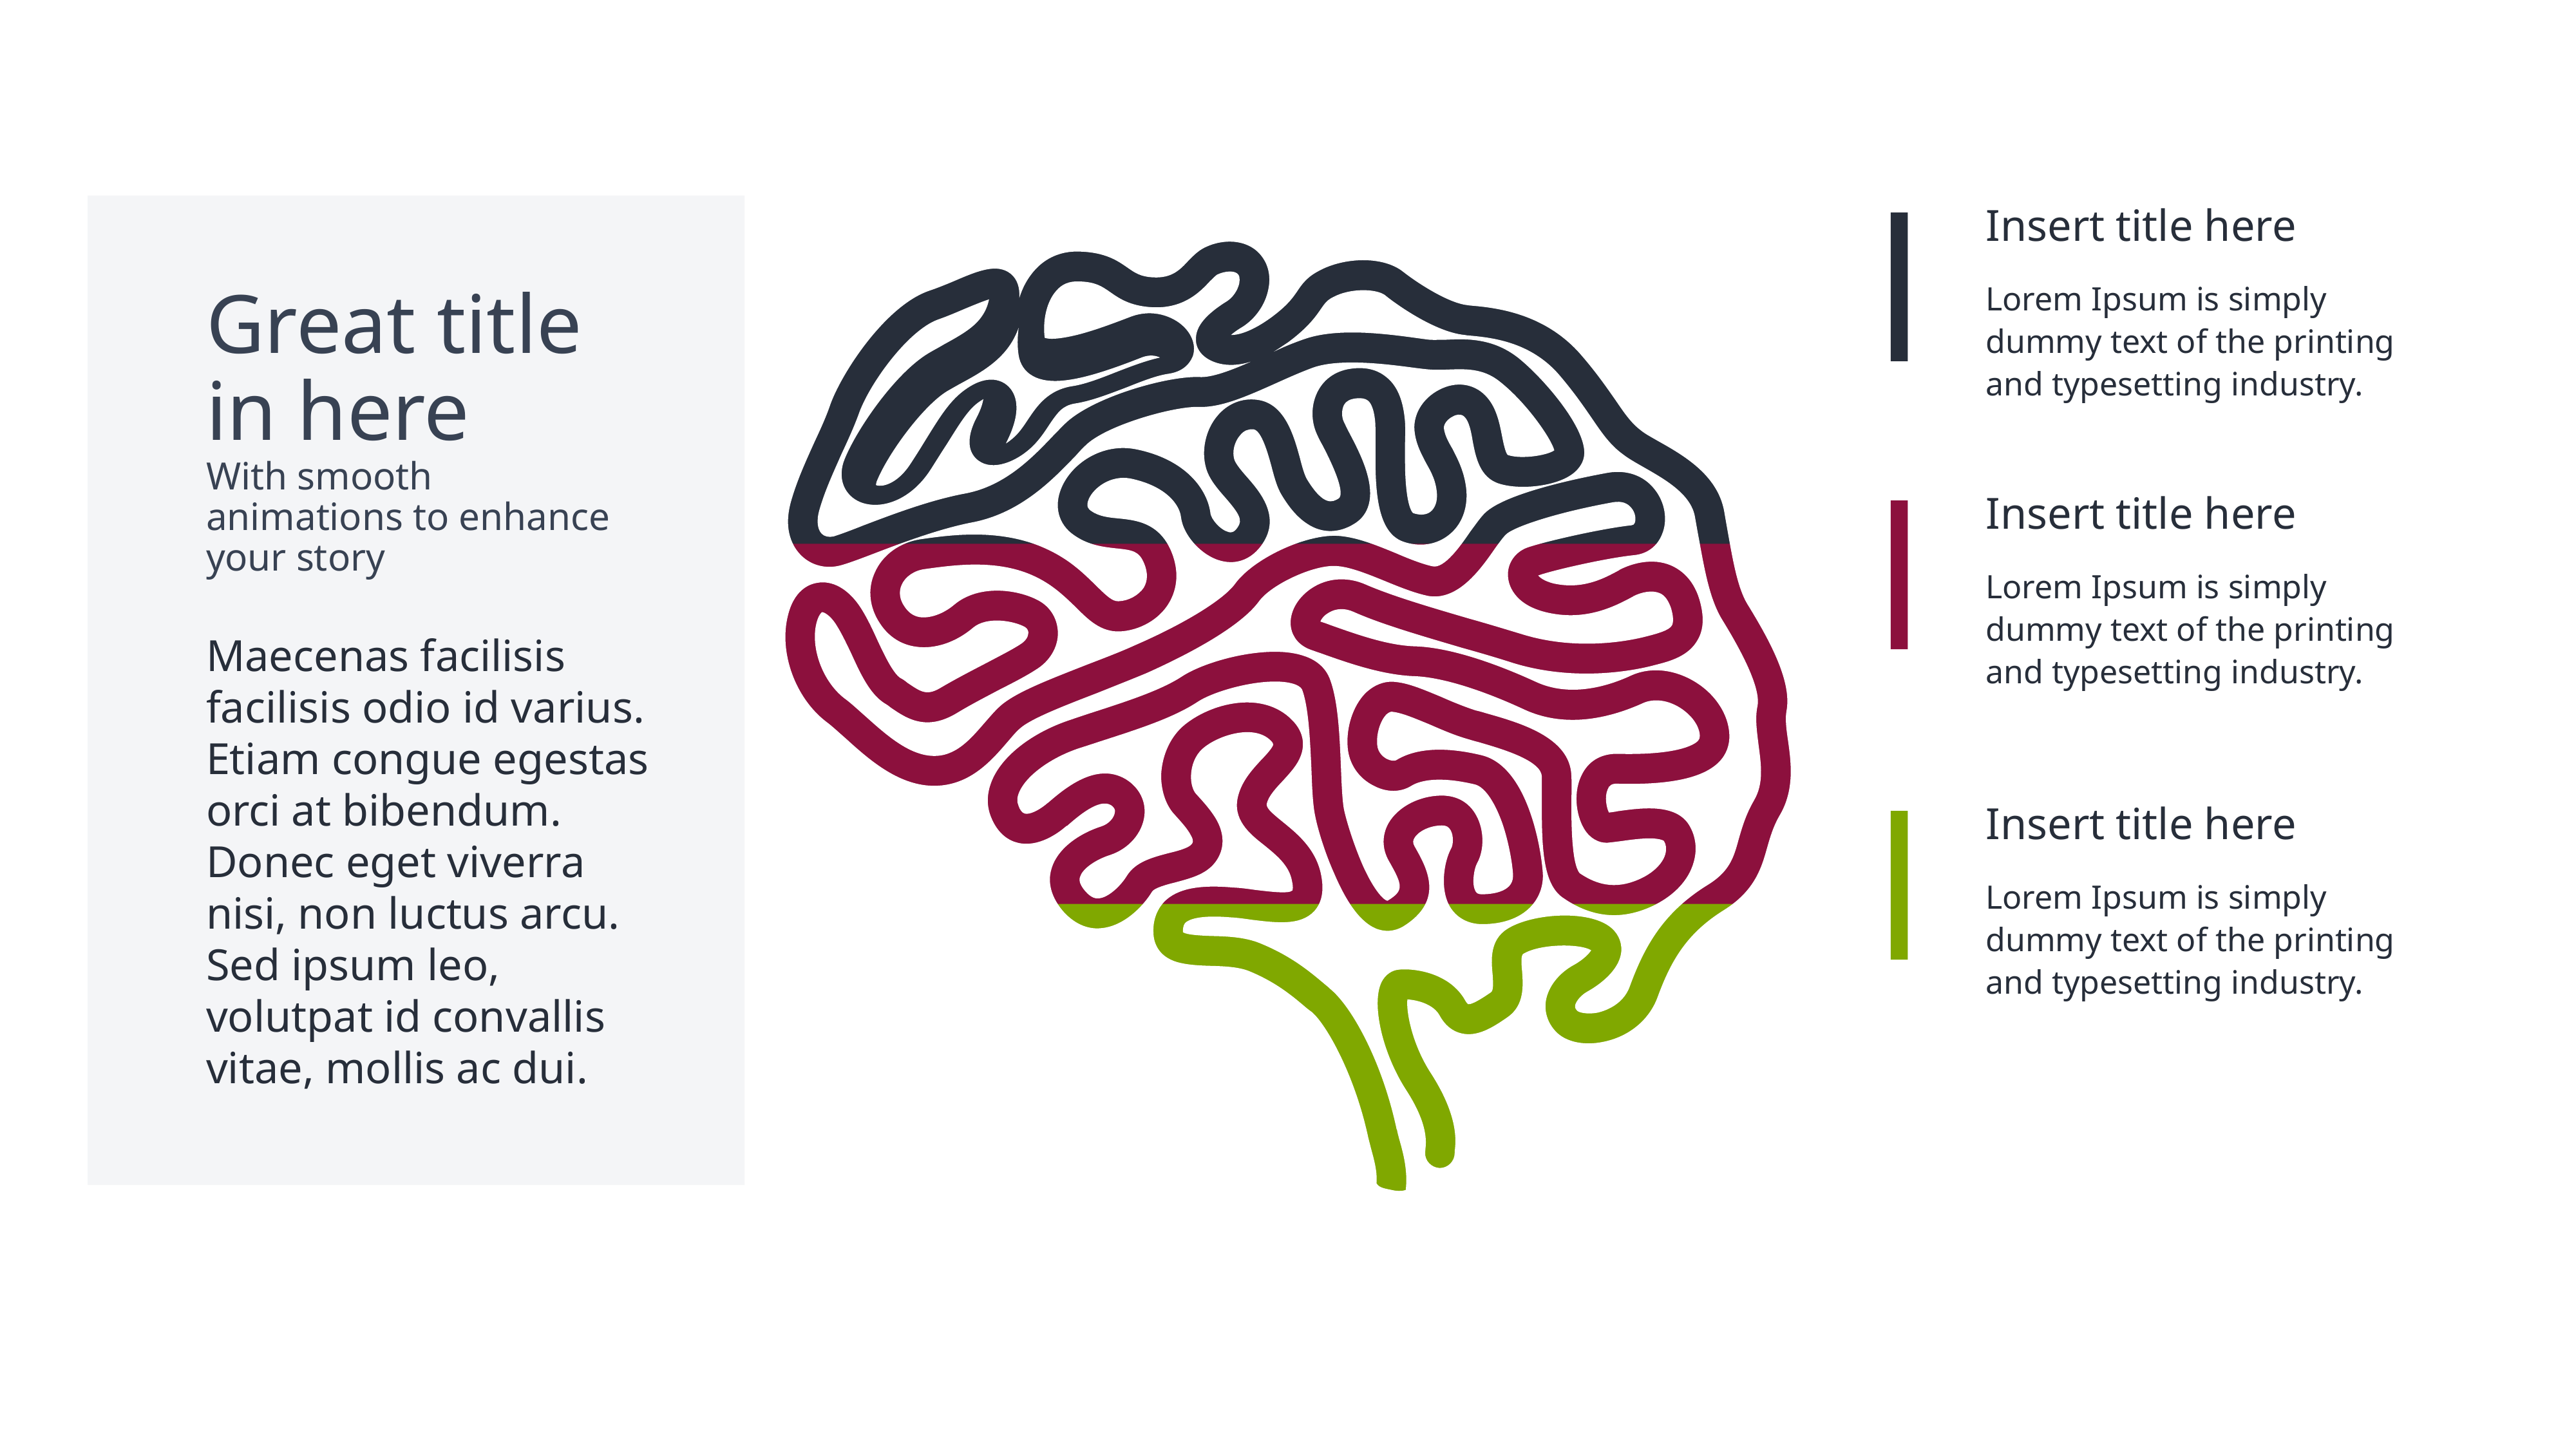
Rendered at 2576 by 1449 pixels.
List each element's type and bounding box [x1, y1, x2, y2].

text_box [0, 0, 2576, 1449]
